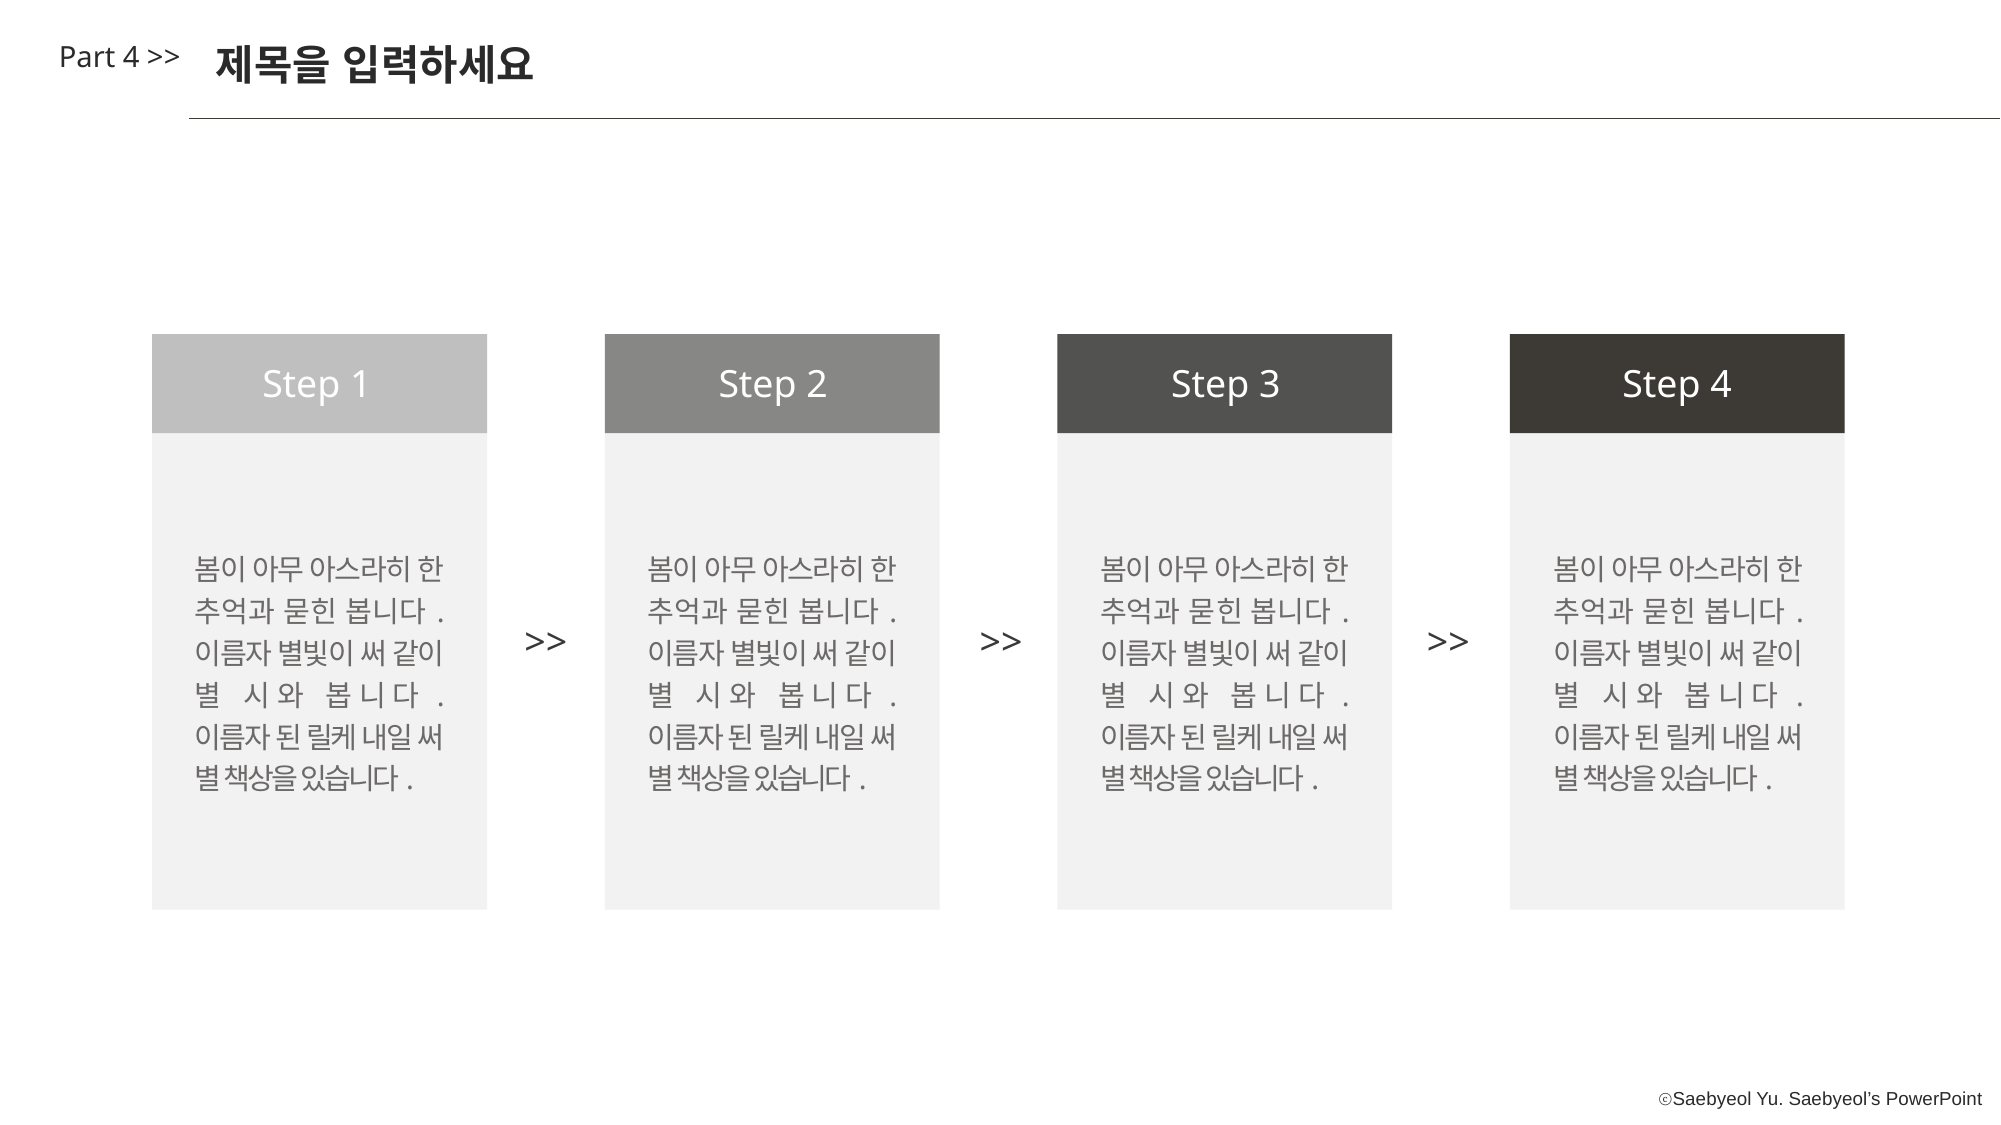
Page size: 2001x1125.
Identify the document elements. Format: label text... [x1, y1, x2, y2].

text_box [604, 434, 941, 911]
text_box [1056, 434, 1393, 911]
text_box 봄이 아무 아스라히 한 추억과 묻힌 봅니다. 이름자 별빛이 써 같이 별 시와 봅니다. 이름자 된 릴케 내일 써 별 책상을 있습니다. [632, 536, 909, 804]
text_box Step 2 [703, 352, 843, 413]
text_box 봄이 아무 아스라히 한 추억과 묻힌 봅니다. 이름자 별빛이 써 같이 별 시와 봅니다. 이름자 된 릴케 내일 써 별 책상을 있습니다. [180, 536, 457, 804]
text_box >> [509, 610, 583, 671]
text_box Step 3 [1156, 352, 1296, 413]
text_box [1056, 333, 1393, 434]
text_box [1509, 434, 1846, 911]
text_box [604, 333, 941, 434]
text_box [151, 434, 488, 911]
text_box 제목을 입력하세요 [200, 31, 551, 97]
text_box >> [1412, 610, 1485, 671]
text_box Step 1 [247, 352, 387, 413]
text_box 봄이 아무 아스라히 한 추억과 묻힌 봅니다. 이름자 별빛이 써 같이 별 시와 봅니다. 이름자 된 릴케 내일 써 별 책상을 있습니다. [1085, 536, 1362, 804]
text_box [151, 333, 488, 434]
text_box 봄이 아무 아스라히 한 추억과 묻힌 봅니다. 이름자 별빛이 써 같이 별 시와 봅니다. 이름자 된 릴케 내일 써 별 책상을 있습니다. [1539, 536, 1816, 804]
text_box Step 4 [1607, 352, 1747, 413]
text_box [1509, 333, 1846, 434]
text_box >> [964, 610, 1038, 671]
text_box Part 4 >> [44, 30, 196, 81]
